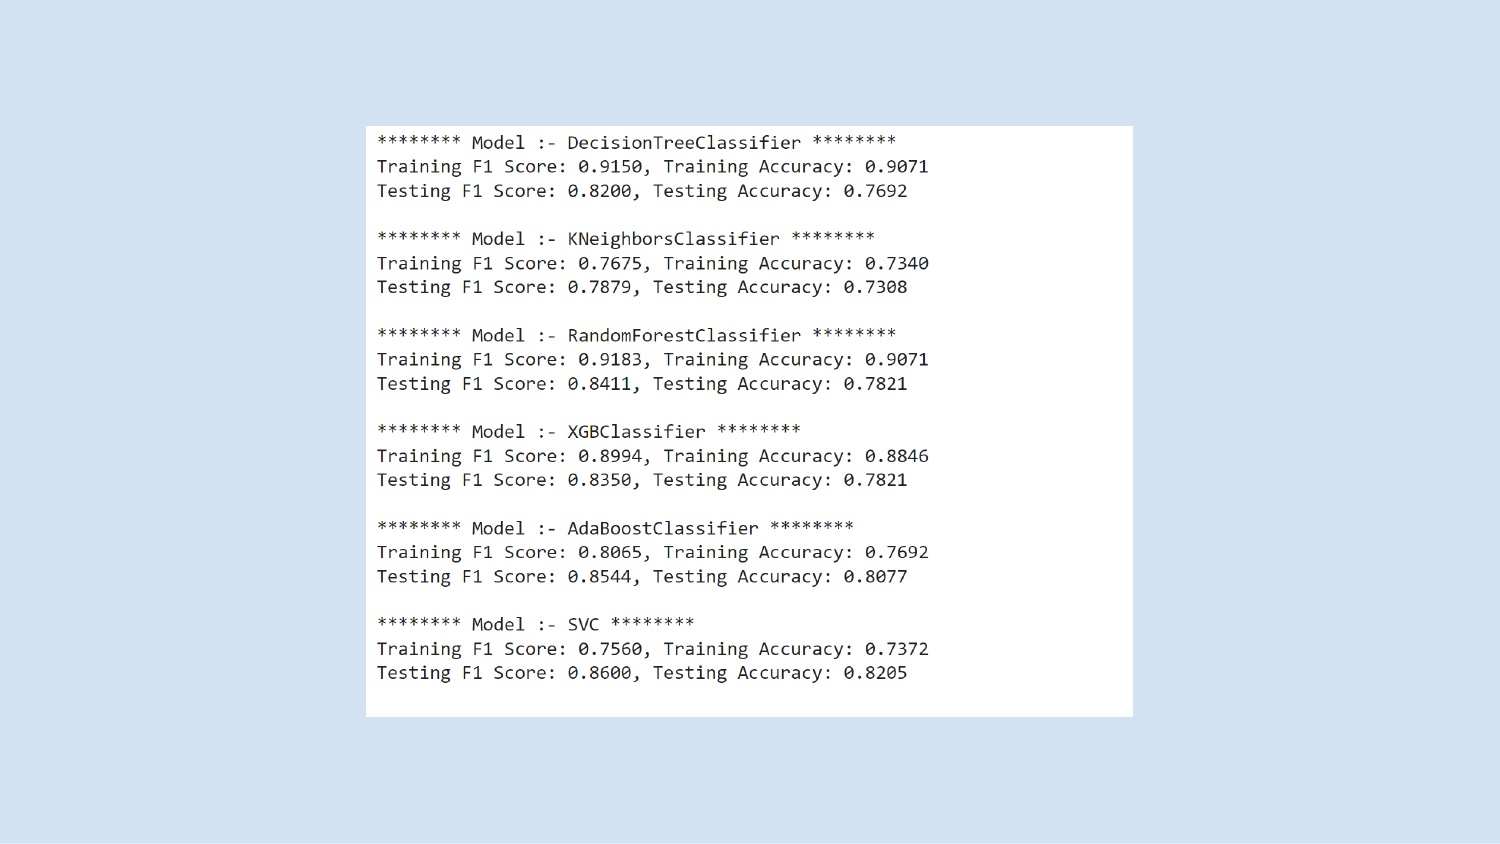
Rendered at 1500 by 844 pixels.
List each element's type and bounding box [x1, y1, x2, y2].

picture [366, 126, 1133, 717]
text_box [0, 0, 1500, 844]
